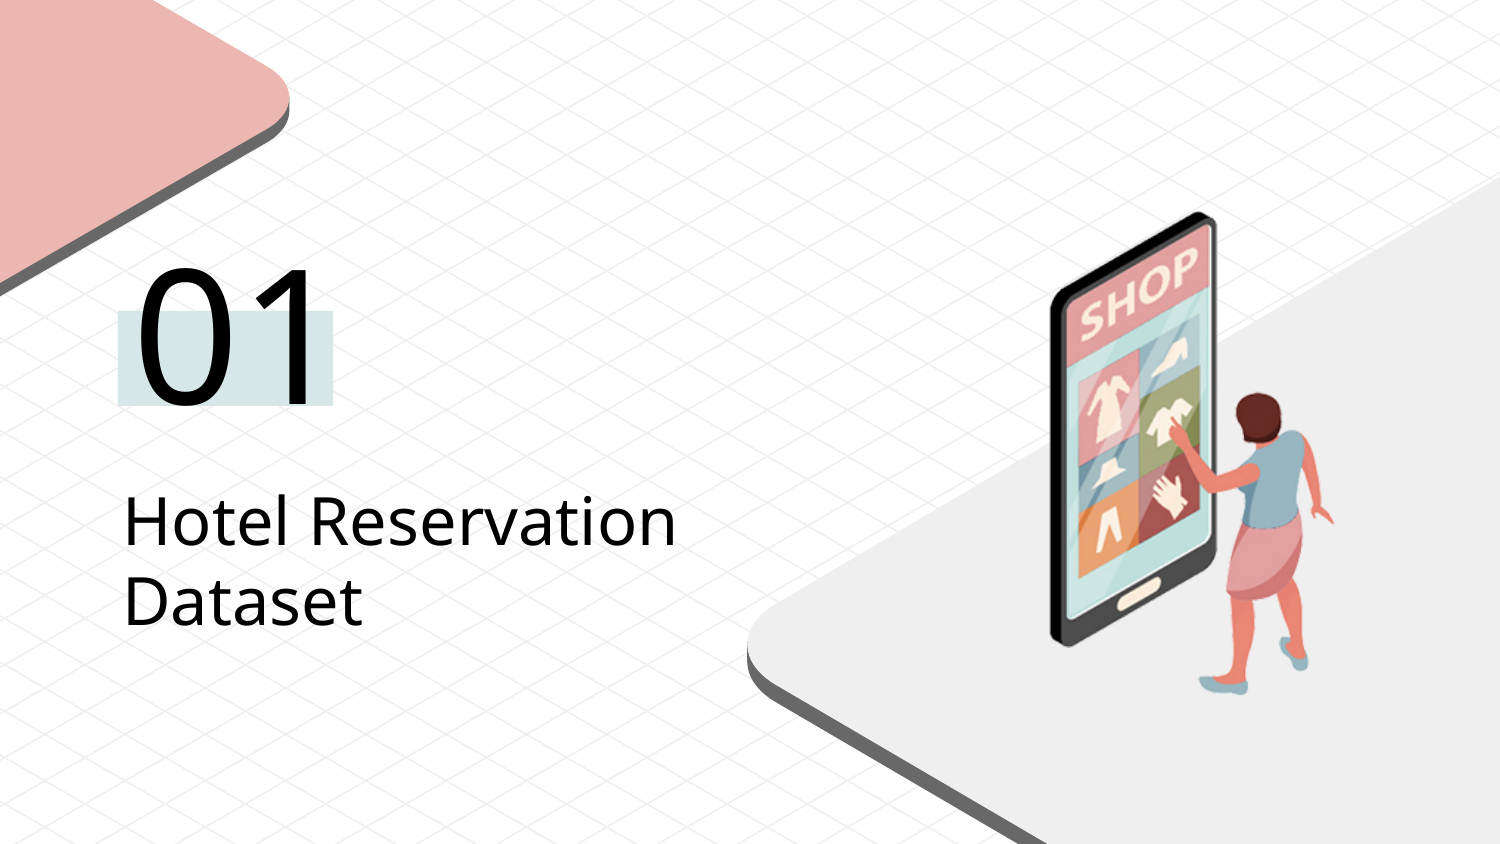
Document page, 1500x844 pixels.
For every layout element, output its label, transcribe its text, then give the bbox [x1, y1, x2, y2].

text_box [117, 384, 334, 406]
title Hotel Reservation Dataset [107, 415, 882, 702]
title 01 [117, 275, 370, 384]
picture [952, 211, 1362, 723]
